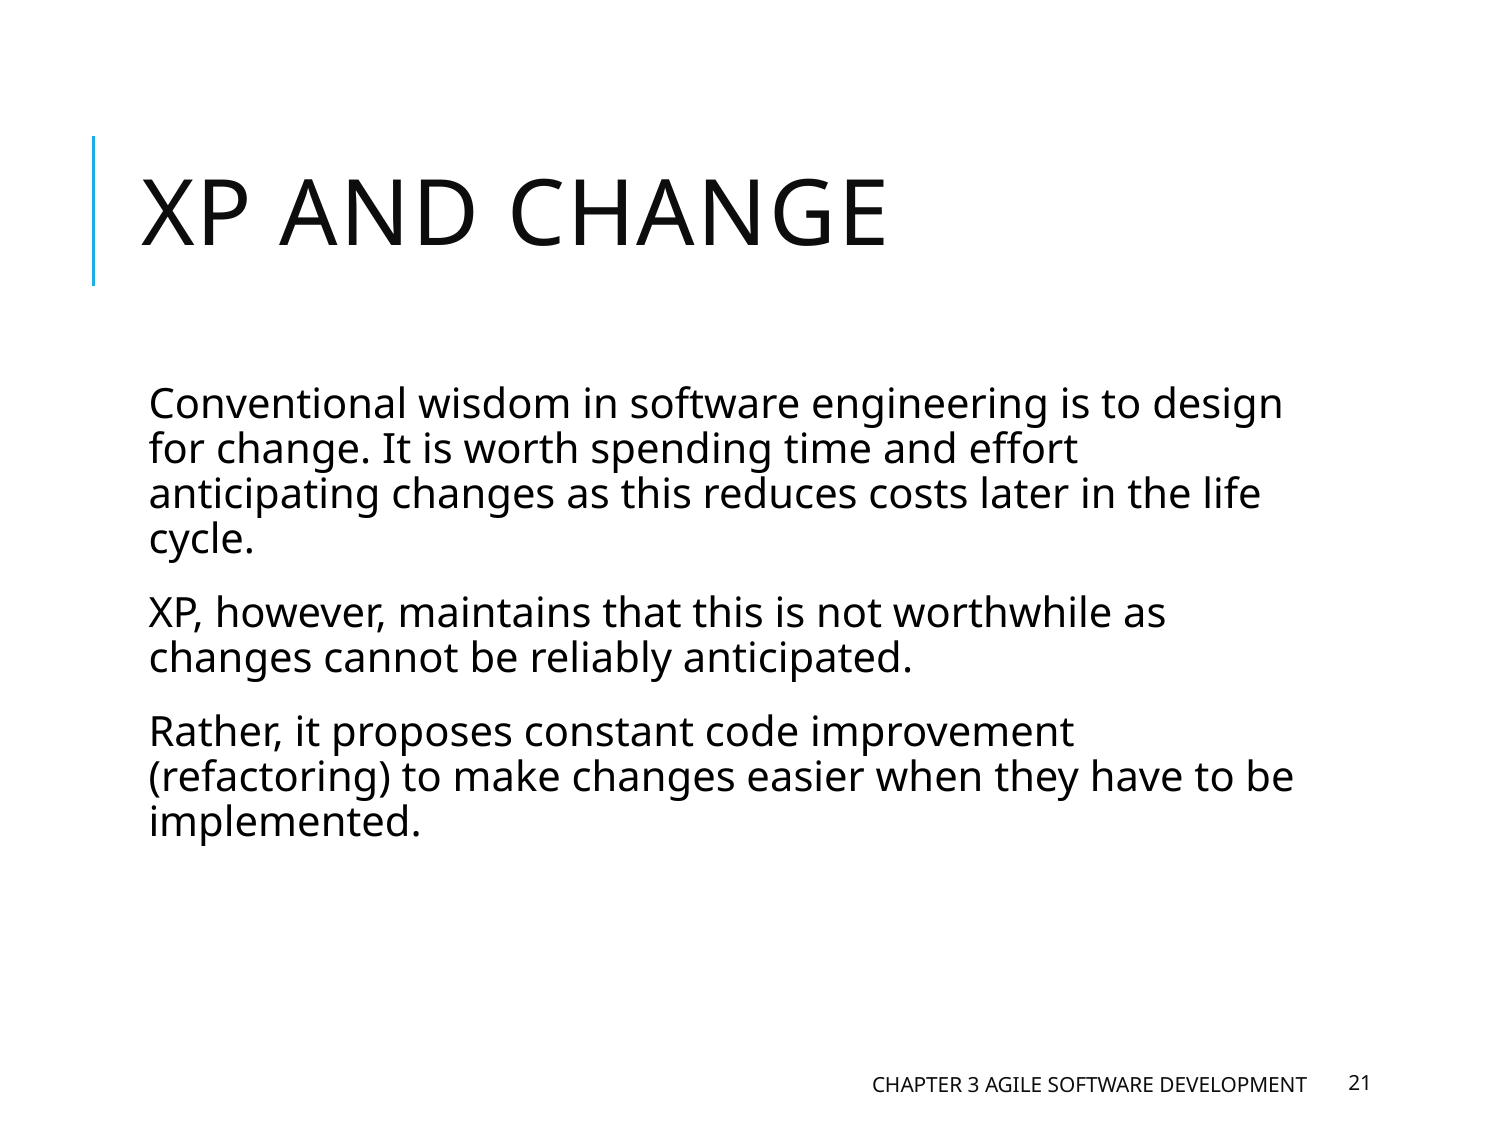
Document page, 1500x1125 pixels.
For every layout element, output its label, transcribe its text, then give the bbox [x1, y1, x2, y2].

title XP and change [126, 96, 1322, 342]
list Conventional wisdom in software engineering is to design for change. It is worth spending time and effort anticipating changes as this reduces costs later in the life cycle. XP, however, maintains that this is not worthwhile as changes cannot be reliably anticipated. Rather, it proposes constant code improvement (refactoring) to make changes easier when they have to be implemented. [126, 375, 1322, 1035]
slide_number 21 [1333, 1061, 1454, 1107]
footer Chapter 3 Agile software development [595, 1061, 1322, 1107]
